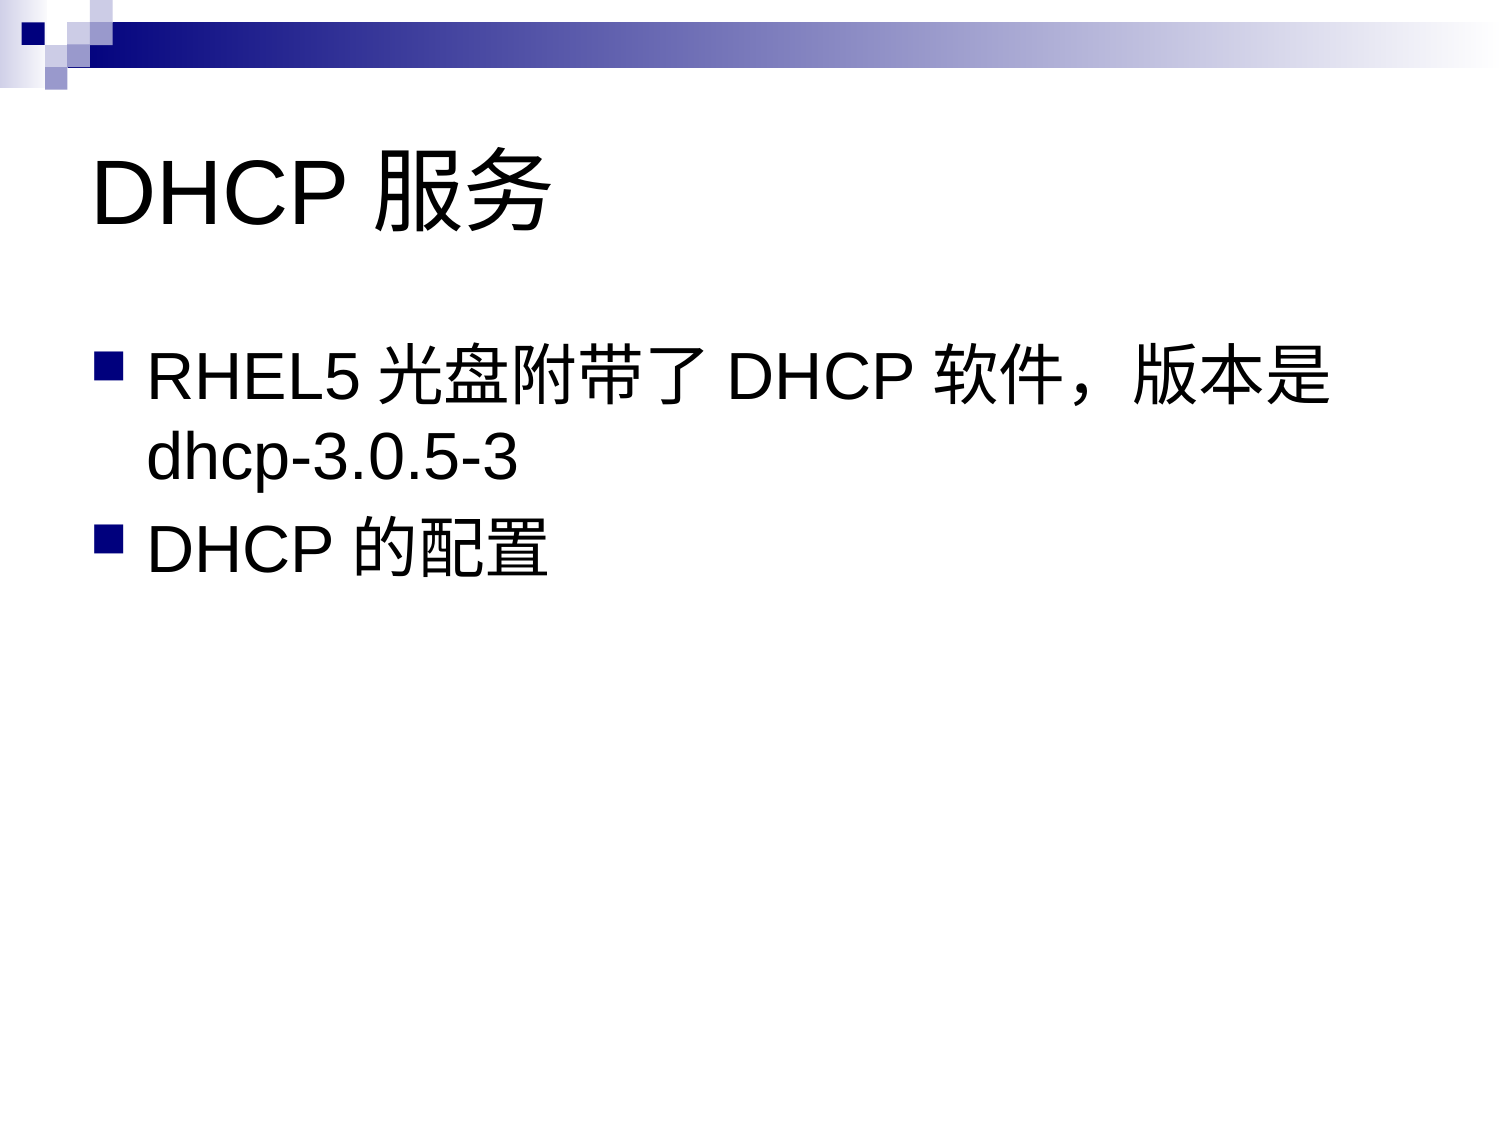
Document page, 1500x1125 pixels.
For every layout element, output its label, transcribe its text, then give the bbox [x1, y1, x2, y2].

title DHCP服务 [75, 75, 1425, 300]
list RHEL5光盘附带了DHCP软件，版本是dhcp-3.0.5-3 DHCP的配置 [75, 324, 1425, 963]
